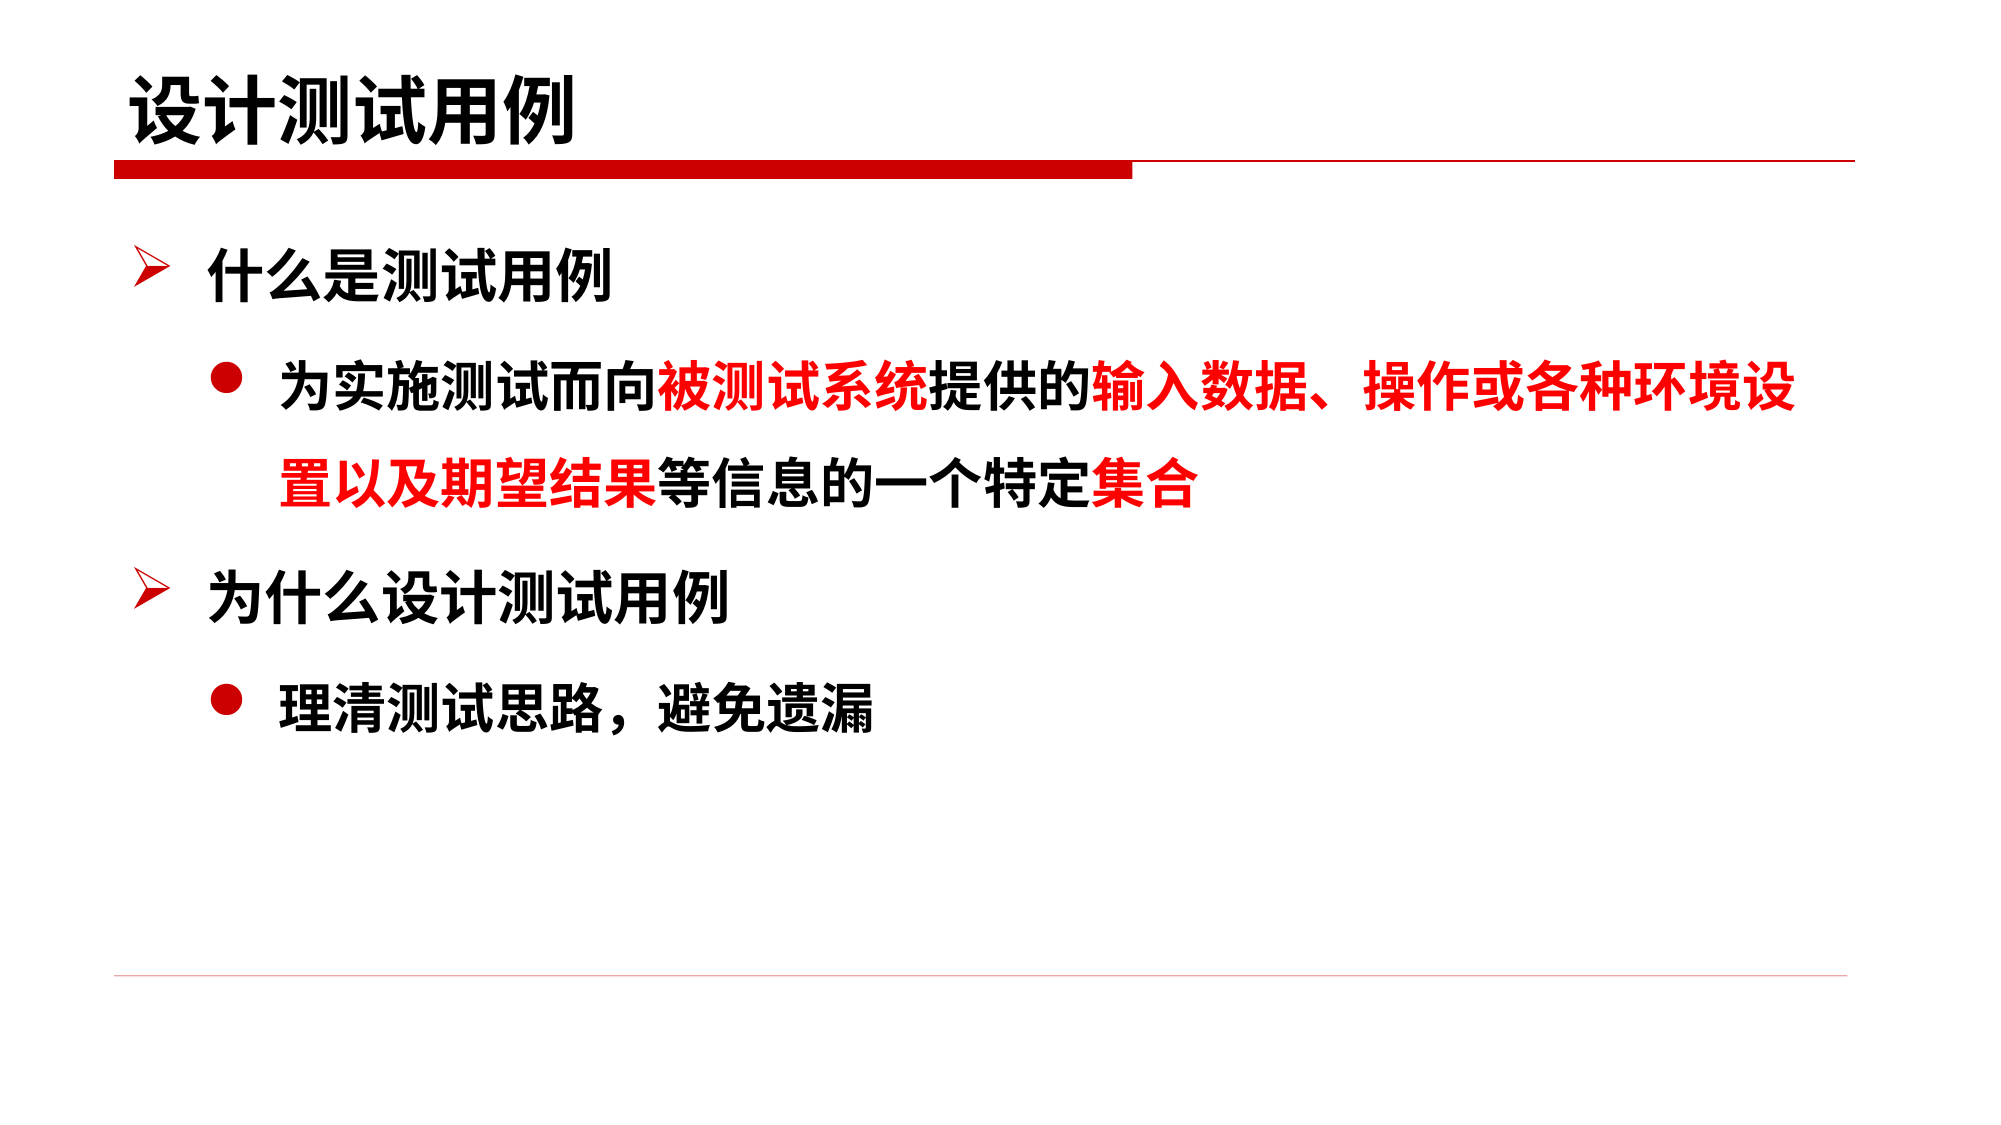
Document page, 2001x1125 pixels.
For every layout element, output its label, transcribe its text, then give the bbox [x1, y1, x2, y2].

list 什么是测试用例 为实施测试而向被测试系统提供的输入数据、操作或各种环境设置以及期望结果等信息的一个特定集合 为什么设计测试用例 理清测试思路，避免遗漏 [114, 196, 1865, 897]
title 设计测试用例 [112, 42, 1863, 161]
